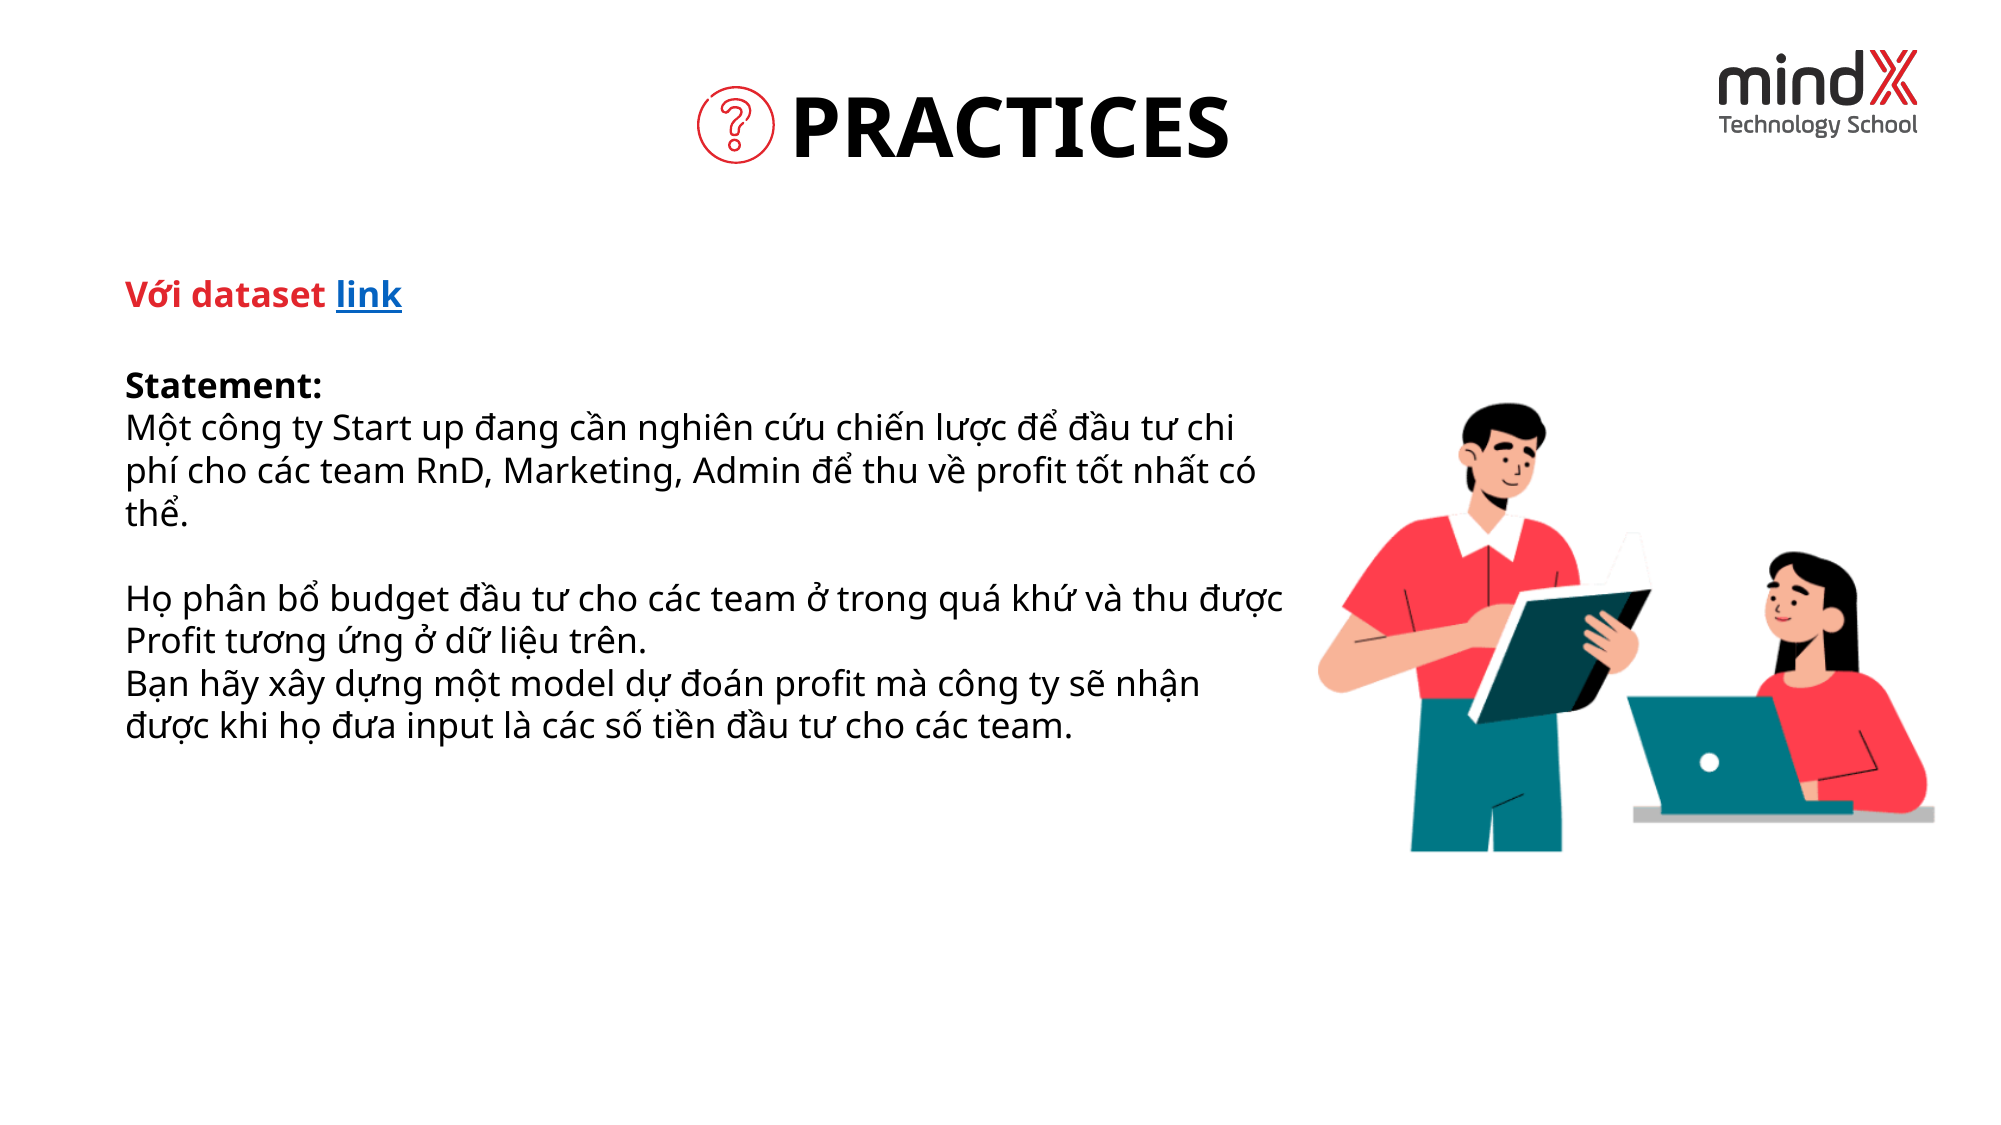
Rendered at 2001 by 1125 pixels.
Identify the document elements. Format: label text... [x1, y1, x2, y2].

text_box Với dataset link Statement: Một công ty Start up đang cần nghiên cứu chiến lược để đầu tư chi phí cho các team RnD, Marketing, Admin để thu về profit tốt nhất có thể. Họ phân bổ budget đầu tư cho các team ở trong quá khứ và thu được Profit tương ứng ở dữ liệu trên. Bạn hãy xây dựng một model dự đoán profit mà công ty sẽ nhận được khi họ đưa input là các số tiền đầu tư cho các team. [109, 256, 1305, 784]
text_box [636, 66, 1364, 184]
picture [1292, 381, 1969, 892]
picture [1719, 50, 1918, 138]
